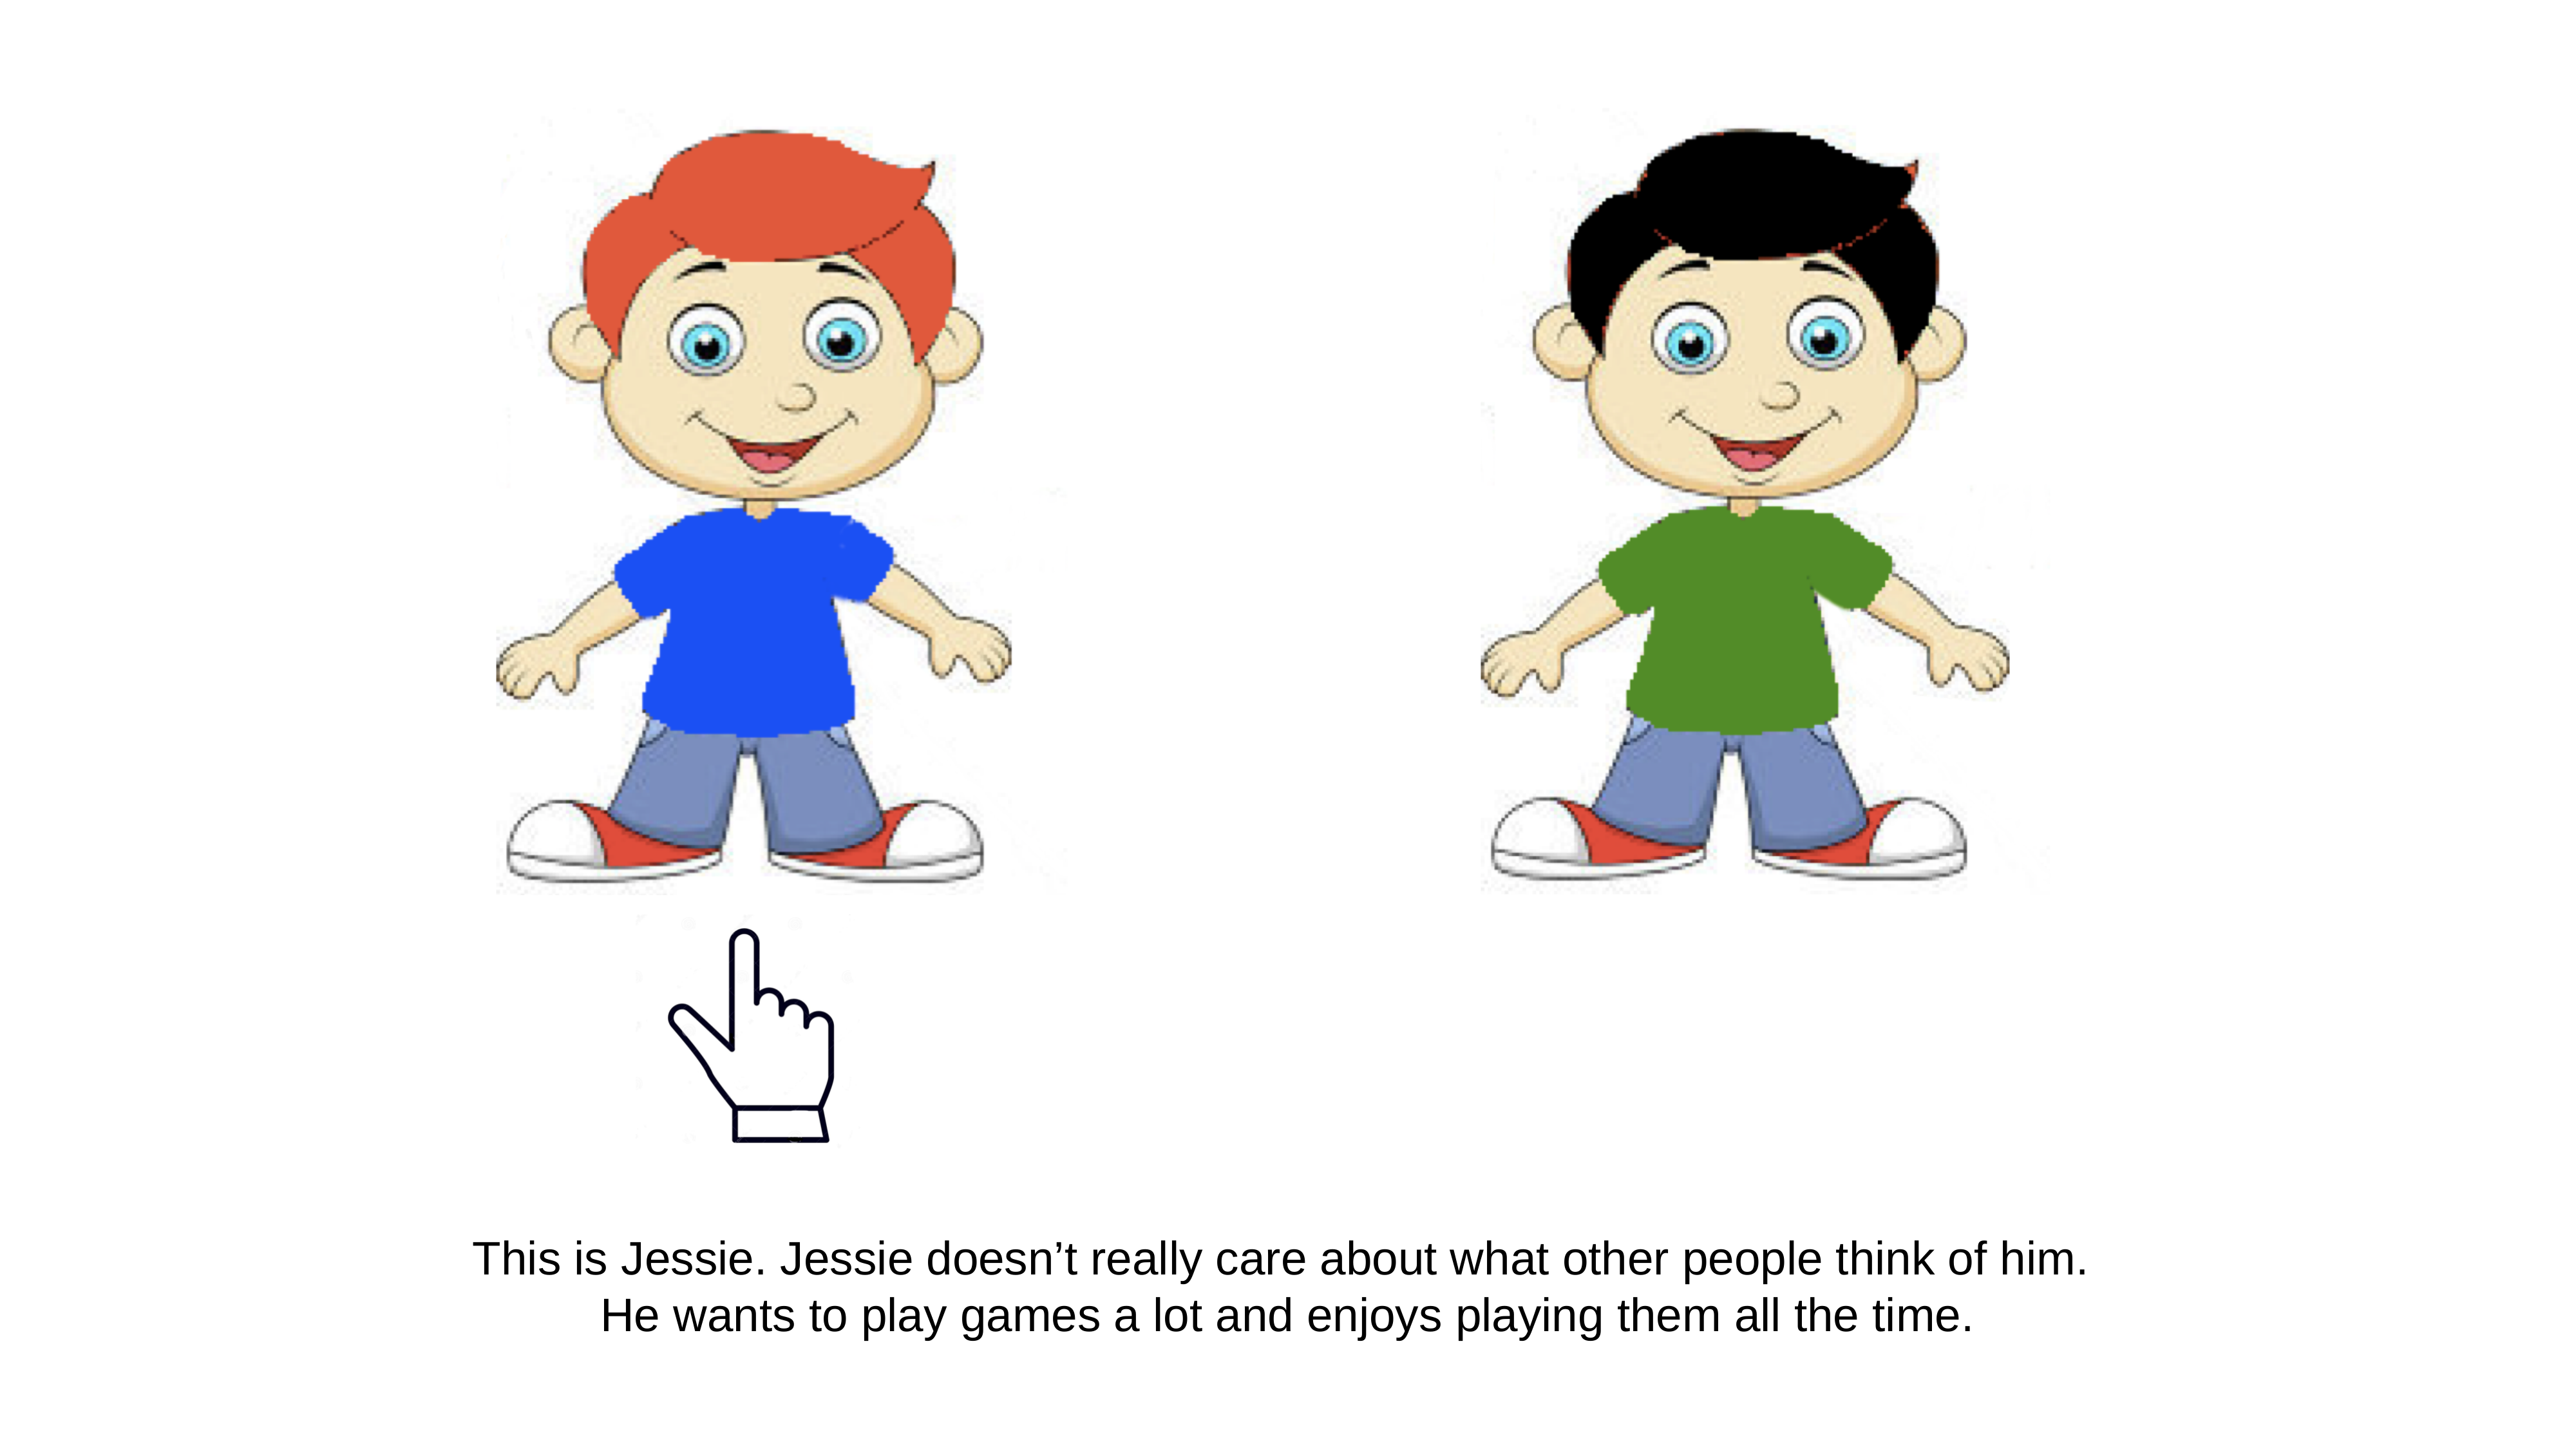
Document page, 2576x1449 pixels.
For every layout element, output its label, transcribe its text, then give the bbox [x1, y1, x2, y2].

picture [1395, 90, 2136, 936]
picture [408, 57, 1099, 1160]
text_box This is Jessie. Jessie doesn’t really care about what other people think of him. He wants to play games a lot and enjoys playing them all the time. [467, 1222, 2109, 1347]
